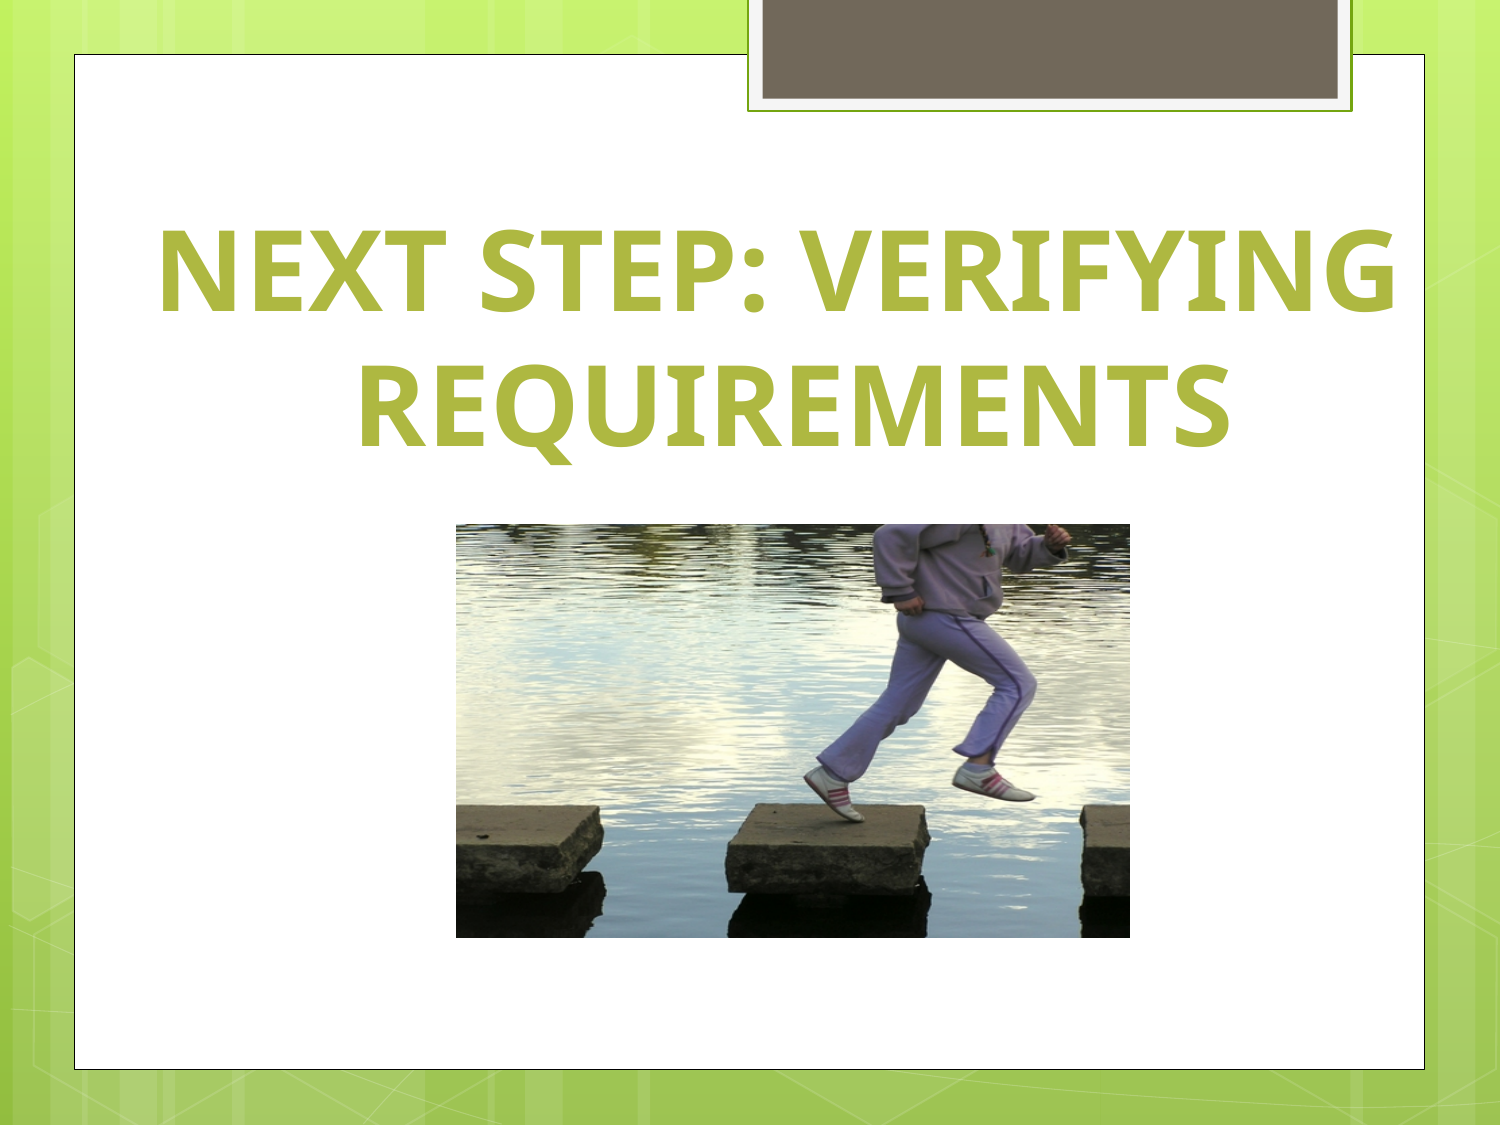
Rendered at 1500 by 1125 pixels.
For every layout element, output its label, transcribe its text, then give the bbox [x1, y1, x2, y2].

picture [455, 524, 1131, 938]
text_box Next Step: Verifying Requirements [138, 191, 1448, 477]
